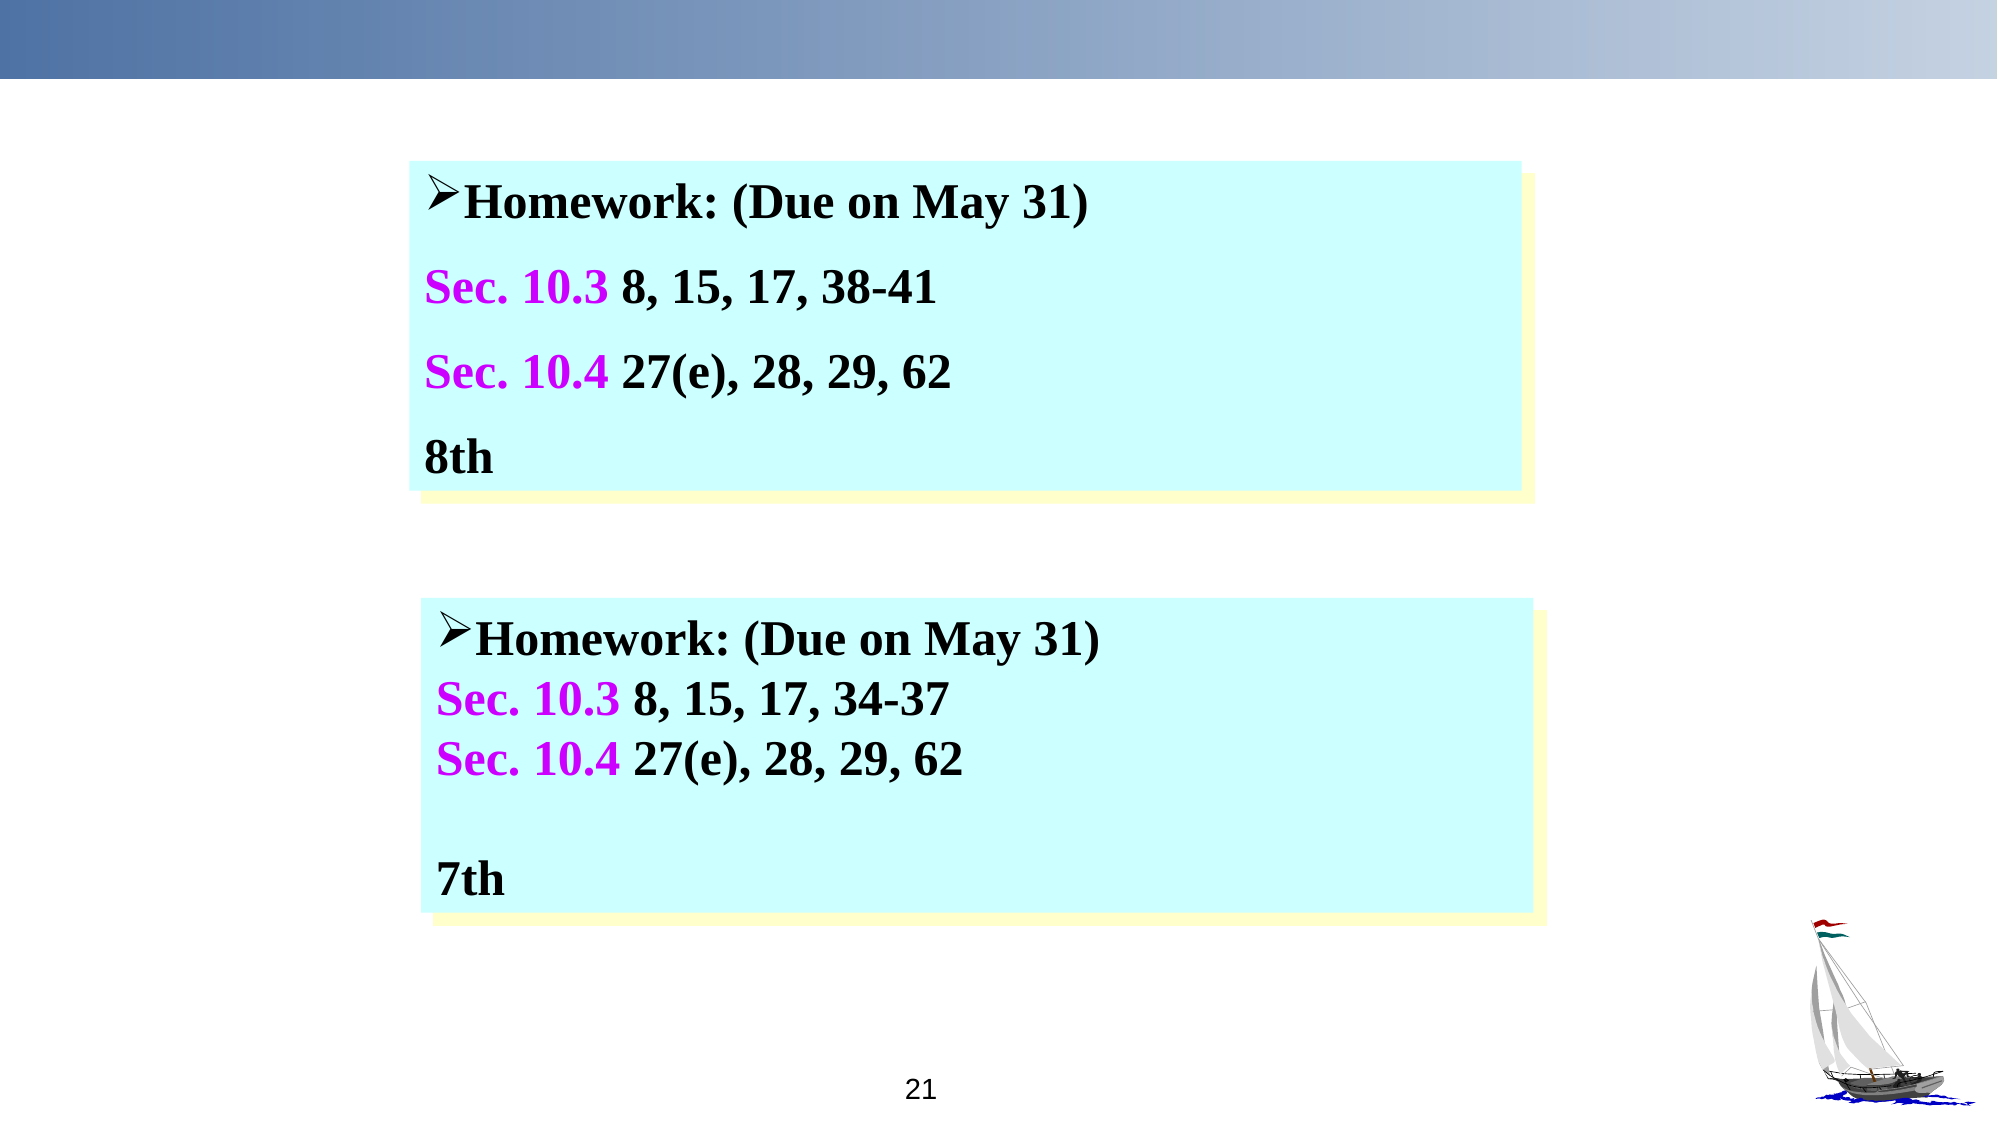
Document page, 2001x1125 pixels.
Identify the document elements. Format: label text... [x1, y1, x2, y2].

text_box Homework: (Due on May 31) Sec. 10.3 8, 15, 17, 38-41 Sec. 10.4 27(e), 28, 29, 62 8th [409, 160, 1522, 491]
picture [0, 0, 2000, 79]
text_box Homework: (Due on May 31) Sec. 10.3 8, 15, 17, 34-37 Sec. 10.4 27(e), 28, 29, 62 7th [421, 597, 1534, 913]
slide_number 21 [889, 1049, 1024, 1125]
